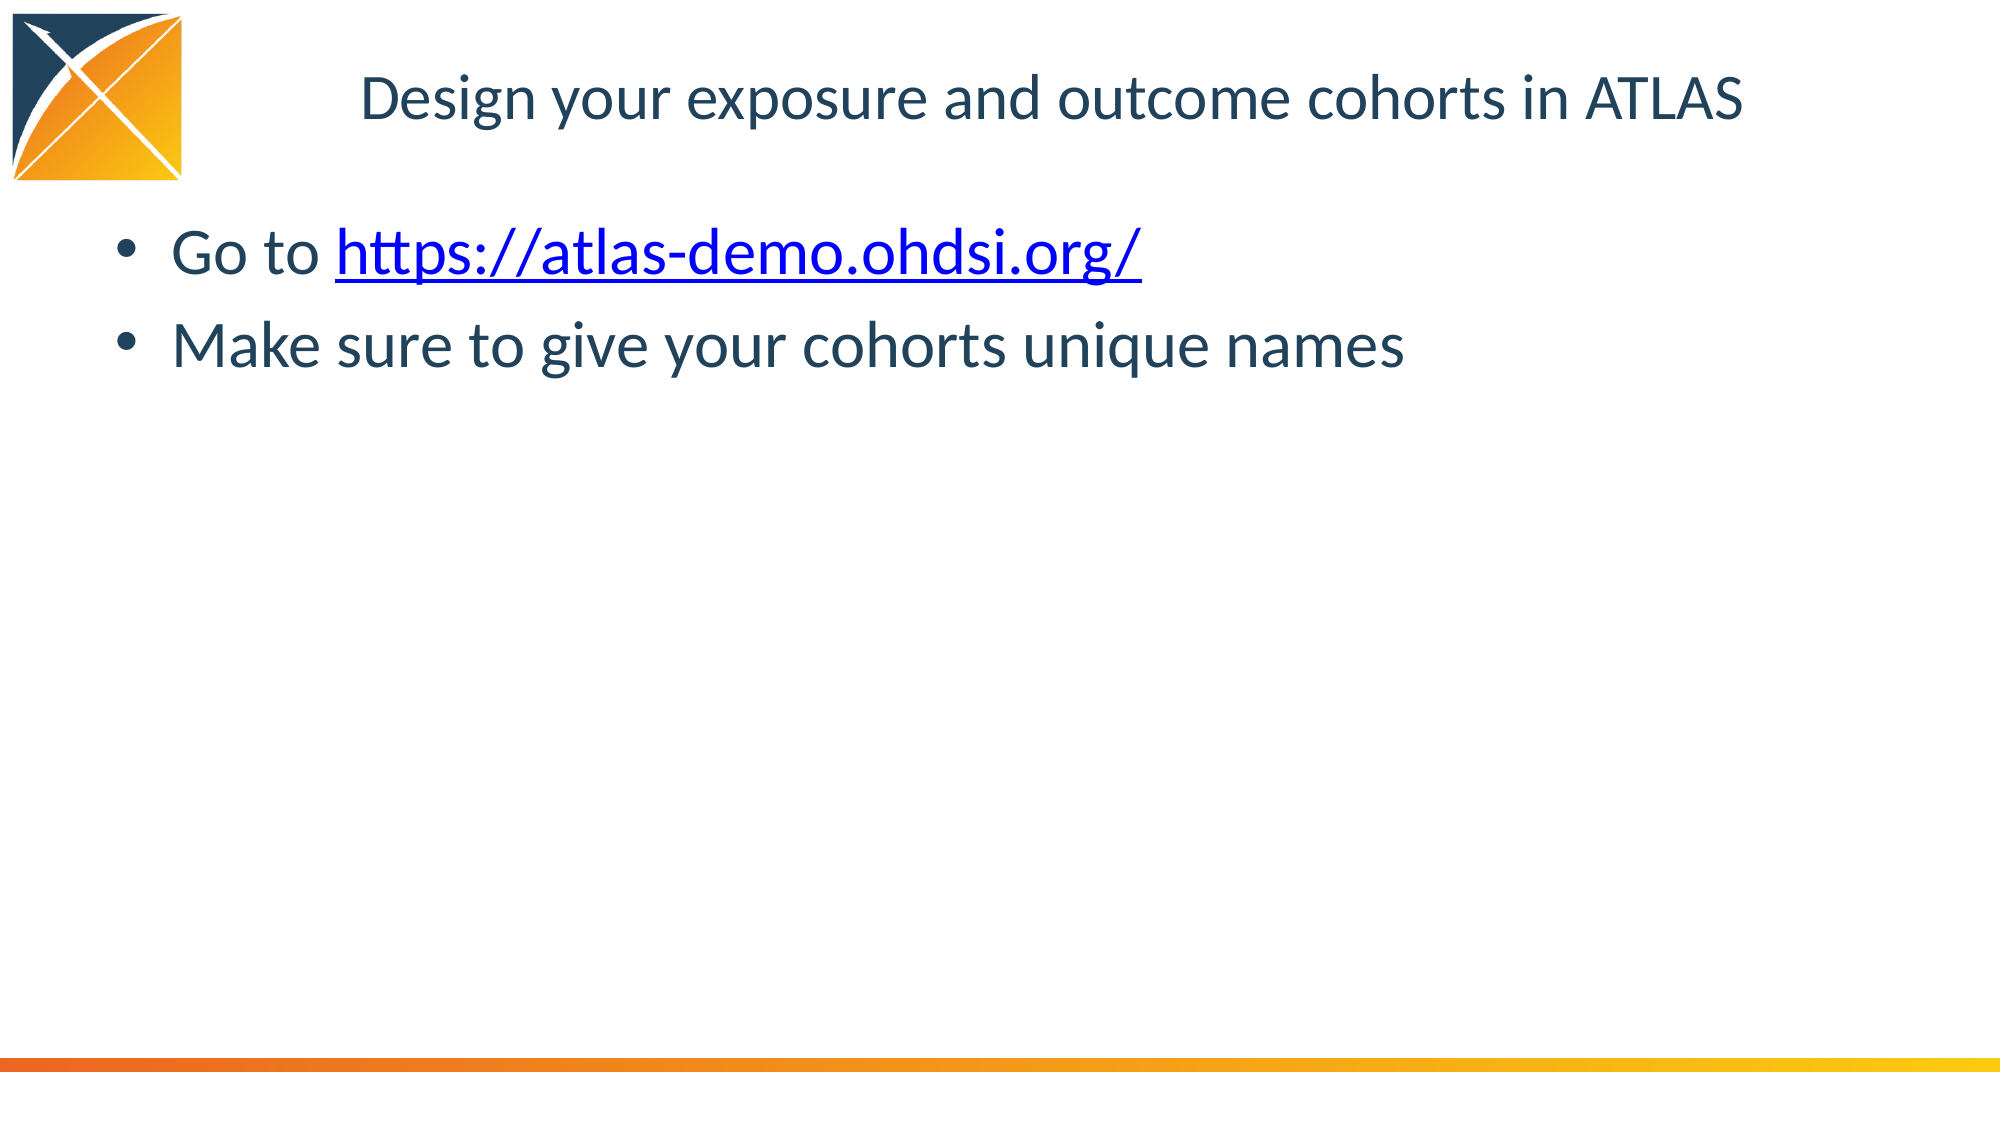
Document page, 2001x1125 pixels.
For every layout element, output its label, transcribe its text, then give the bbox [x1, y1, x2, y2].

picture [0, 0, 206, 200]
list Go to https://atlas-demo.ohdsi.org/ Make sure to give your cohorts unique names [99, 200, 1900, 1005]
title Design your exposure and outcome cohorts in ATLAS [205, 24, 1900, 163]
